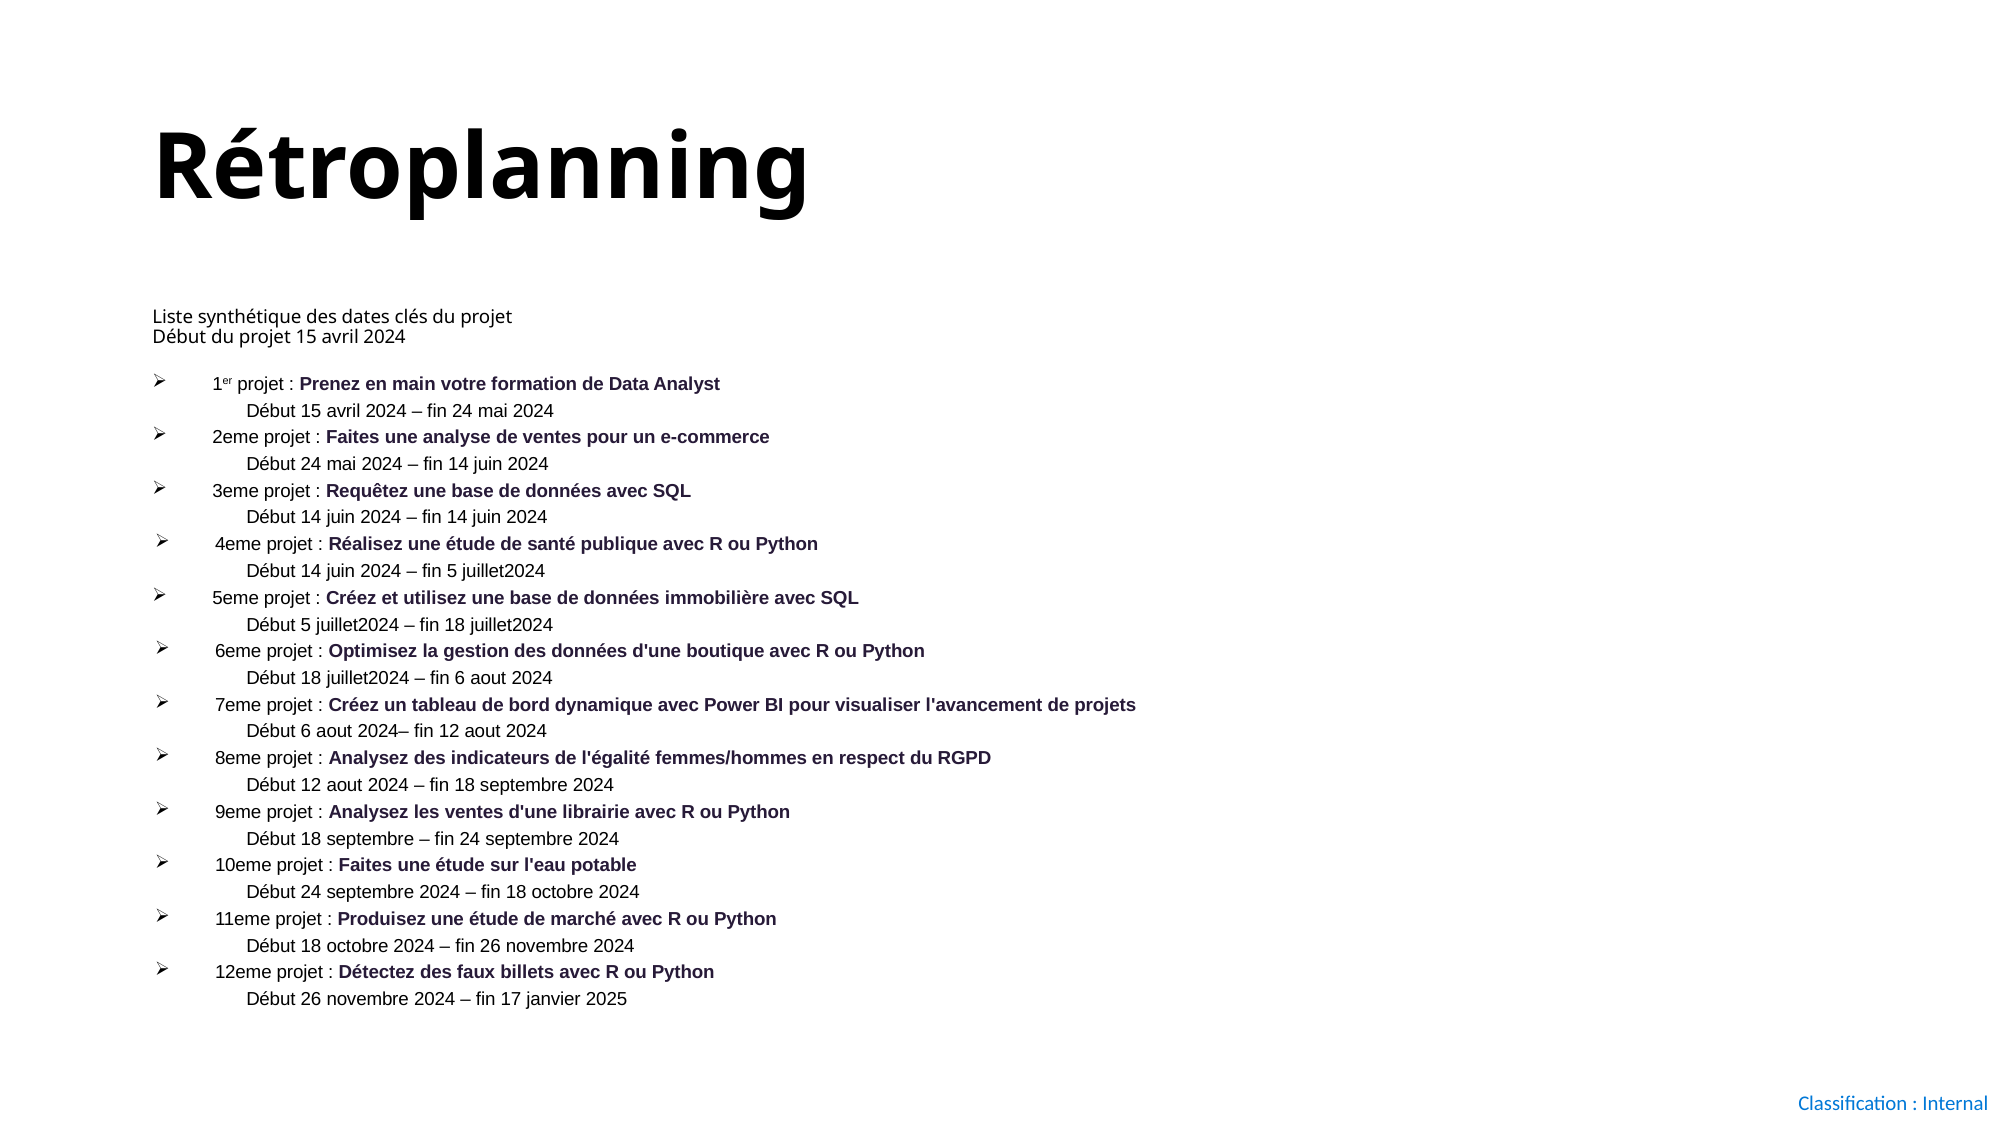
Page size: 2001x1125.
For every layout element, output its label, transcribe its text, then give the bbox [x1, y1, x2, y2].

title Rétroplanning [137, 59, 1863, 278]
list Liste synthétique des dates clés du projet Début du projet 15 avril 2024 1er projet : Prenez en main votre formation de Data Analyst Début 15 avril 2024 – fin 24 mai 2024 2eme projet : Faites une analyse de ventes pour un e-commerce Début 24 mai 2024 – fin 14 juin 2024 3eme projet : Requêtez une base de données avec SQL Début 14 juin 2024 – fin 14 juin 2024 4eme projet : Réalisez une étude de santé publique avec R ou Python Début 14 juin 2024 – fin 5 juillet2024 5eme projet : Créez et utilisez une base de données immobilière avec SQL Début 5 juillet2024 – fin 18 juillet2024 6eme projet : Optimisez la gestion des données d'une boutique avec R ou Python Début 18 juillet2024 – fin 6 aout 2024 7eme projet : Créez un tableau de bord dynamique avec Power BI pour visualiser l'avancement de projets Début 6 aout 2024– fin 12 aout 2024 8eme projet : Analysez des indicateurs de l'égalité femmes/hommes en respect du RGPD Début 12 aout 2024 – fin 18 septembre 2024 9eme projet : Analysez les ventes d'une librairie avec R ou Python Début 18 septembre – fin 24 septembre 2024 10eme projet : Faites une étude sur l'eau potable Début 24 septembre 2024 – fin 18 octobre 2024 11eme projet : Produisez une étude de marché avec R ou Python Début 18 octobre 2024 – fin 26 novembre 2024 12eme projet : Détectez des faux billets avec R ou Python Début 26 novembre 2024 – fin 17 janvier 2025 [137, 299, 1863, 1038]
